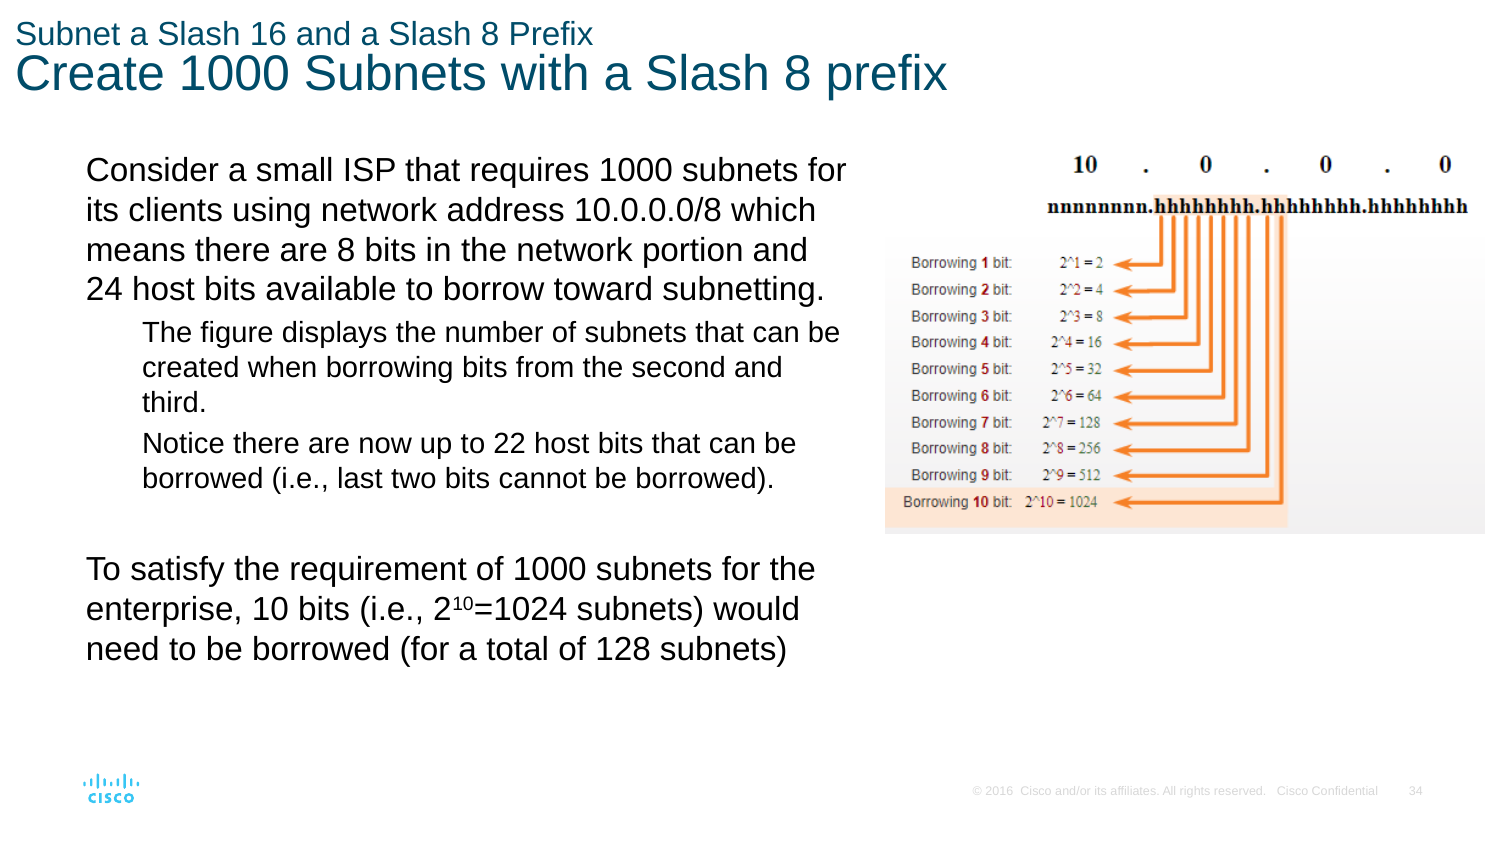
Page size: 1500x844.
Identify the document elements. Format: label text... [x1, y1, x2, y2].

picture [885, 135, 1485, 534]
title Subnet a Slash 16 and a Slash 8 Prefix Create 1000 Subnets with a Slash 8 prefix [0, 0, 1369, 121]
list Consider a small ISP that requires 1000 subnets for its clients using network address 10.0.0.0/8 which means there are 8 bits in the network portion and 24 host bits available to borrow toward subnetting. The figure displays the number of subnets that can be created when borrowing bits from the second and third. Notice there are now up to 22 host bits that can be borrowed (i.e., last two bits cannot be borrowed). To satisfy the requirement of 1000 subnets for the enterprise, 10 bits (i.e., 210=1024 subnets) would need to be borrowed (for a total of 128 subnets) [70, 140, 869, 645]
